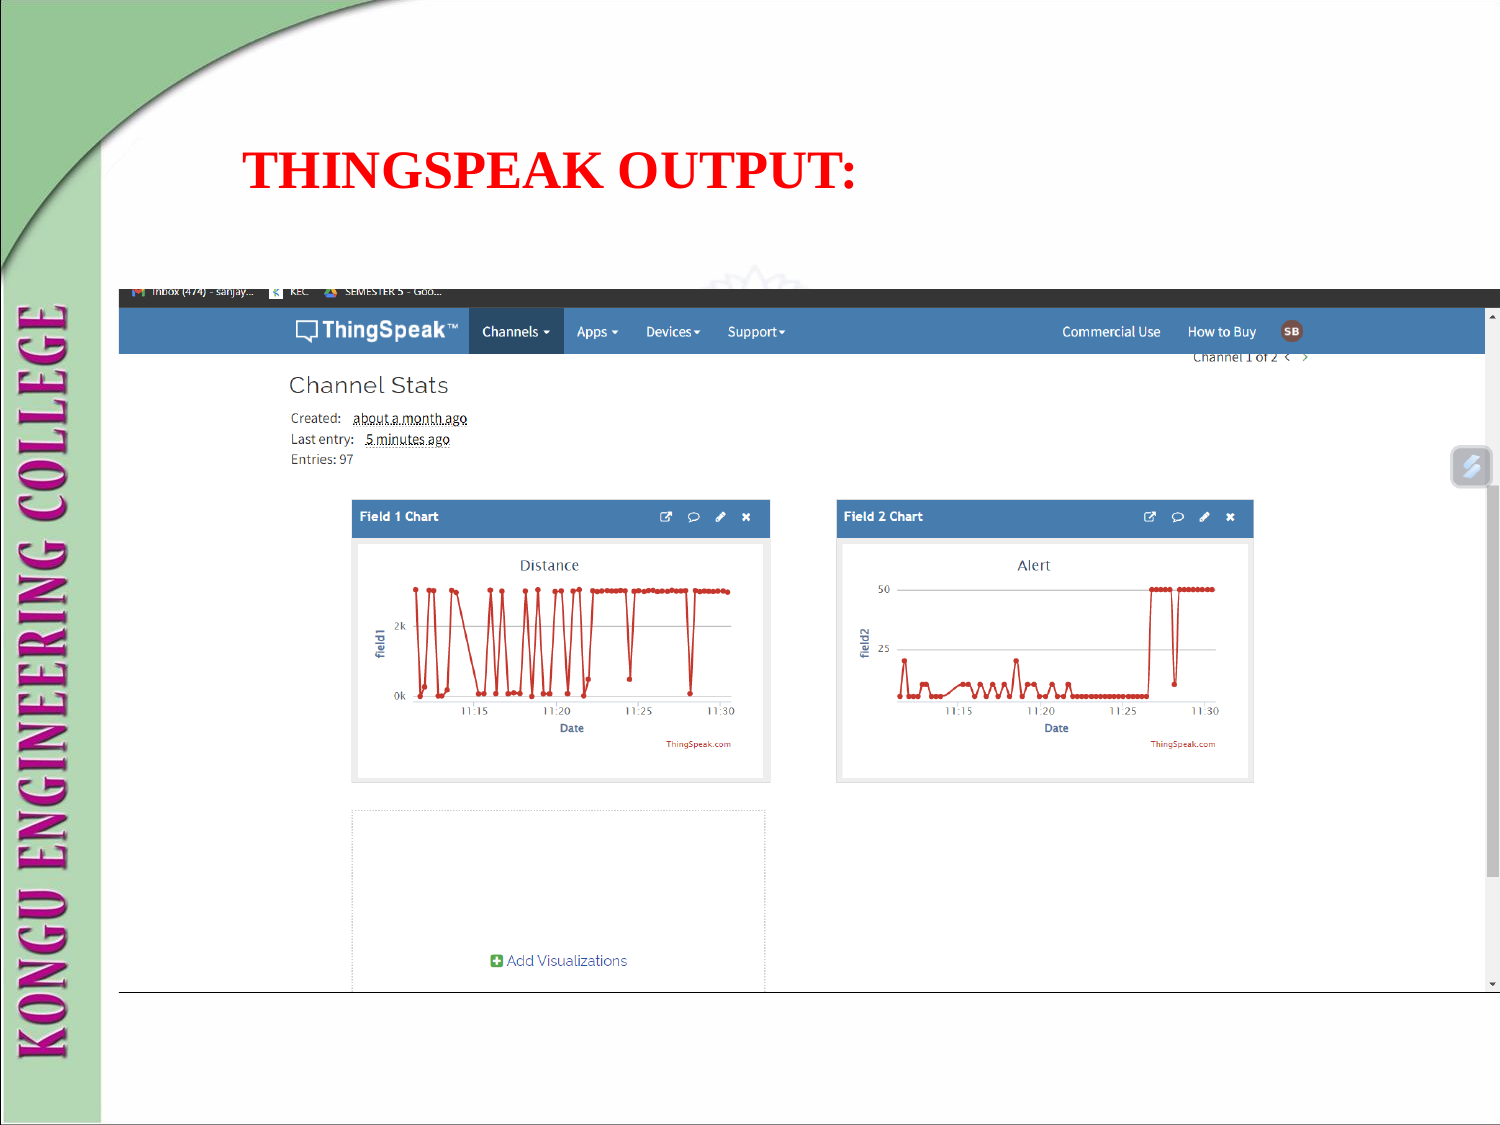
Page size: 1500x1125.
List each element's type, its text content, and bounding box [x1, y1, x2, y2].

text_box THINGSPEAK OUTPUT: [227, 119, 1186, 215]
picture [0, 0, 1500, 1125]
